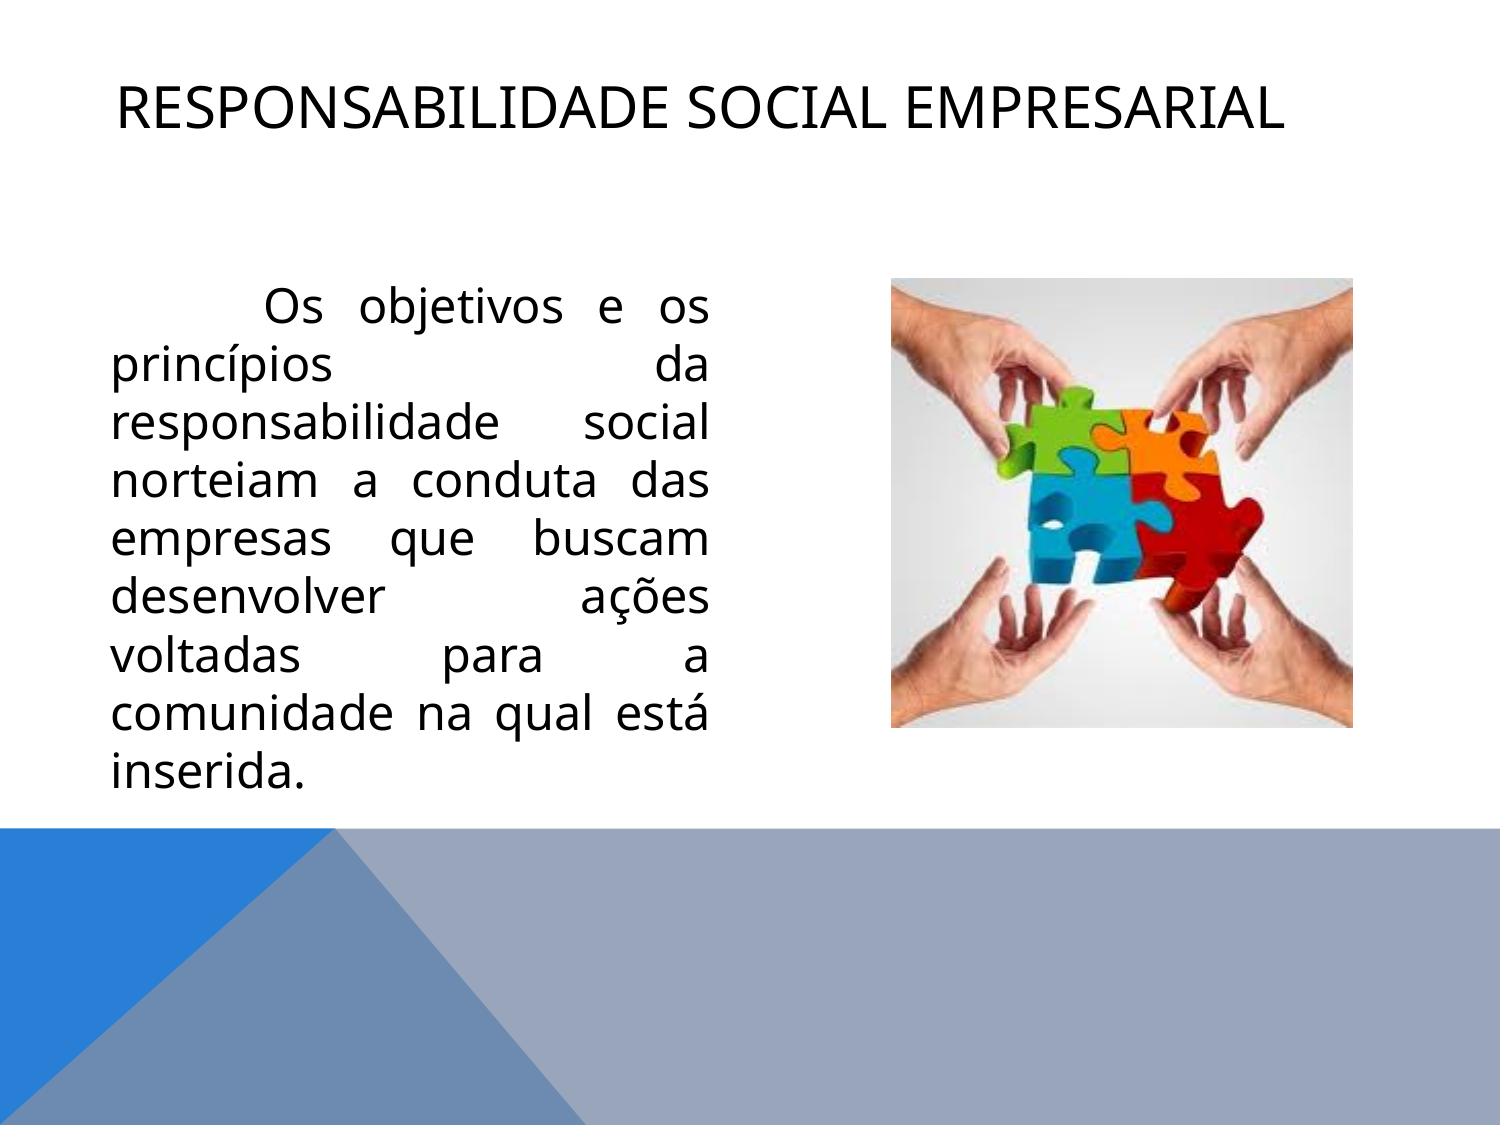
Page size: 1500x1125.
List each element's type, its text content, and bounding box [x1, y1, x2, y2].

title Responsabilidade social empresarial [100, 60, 1369, 150]
picture [891, 278, 1353, 729]
list Os objetivos e os princípios da responsabilidade social norteiam a conduta das empresas que buscam desenvolver ações voltadas para a comunidade na qual está inserida. [41, 267, 727, 808]
